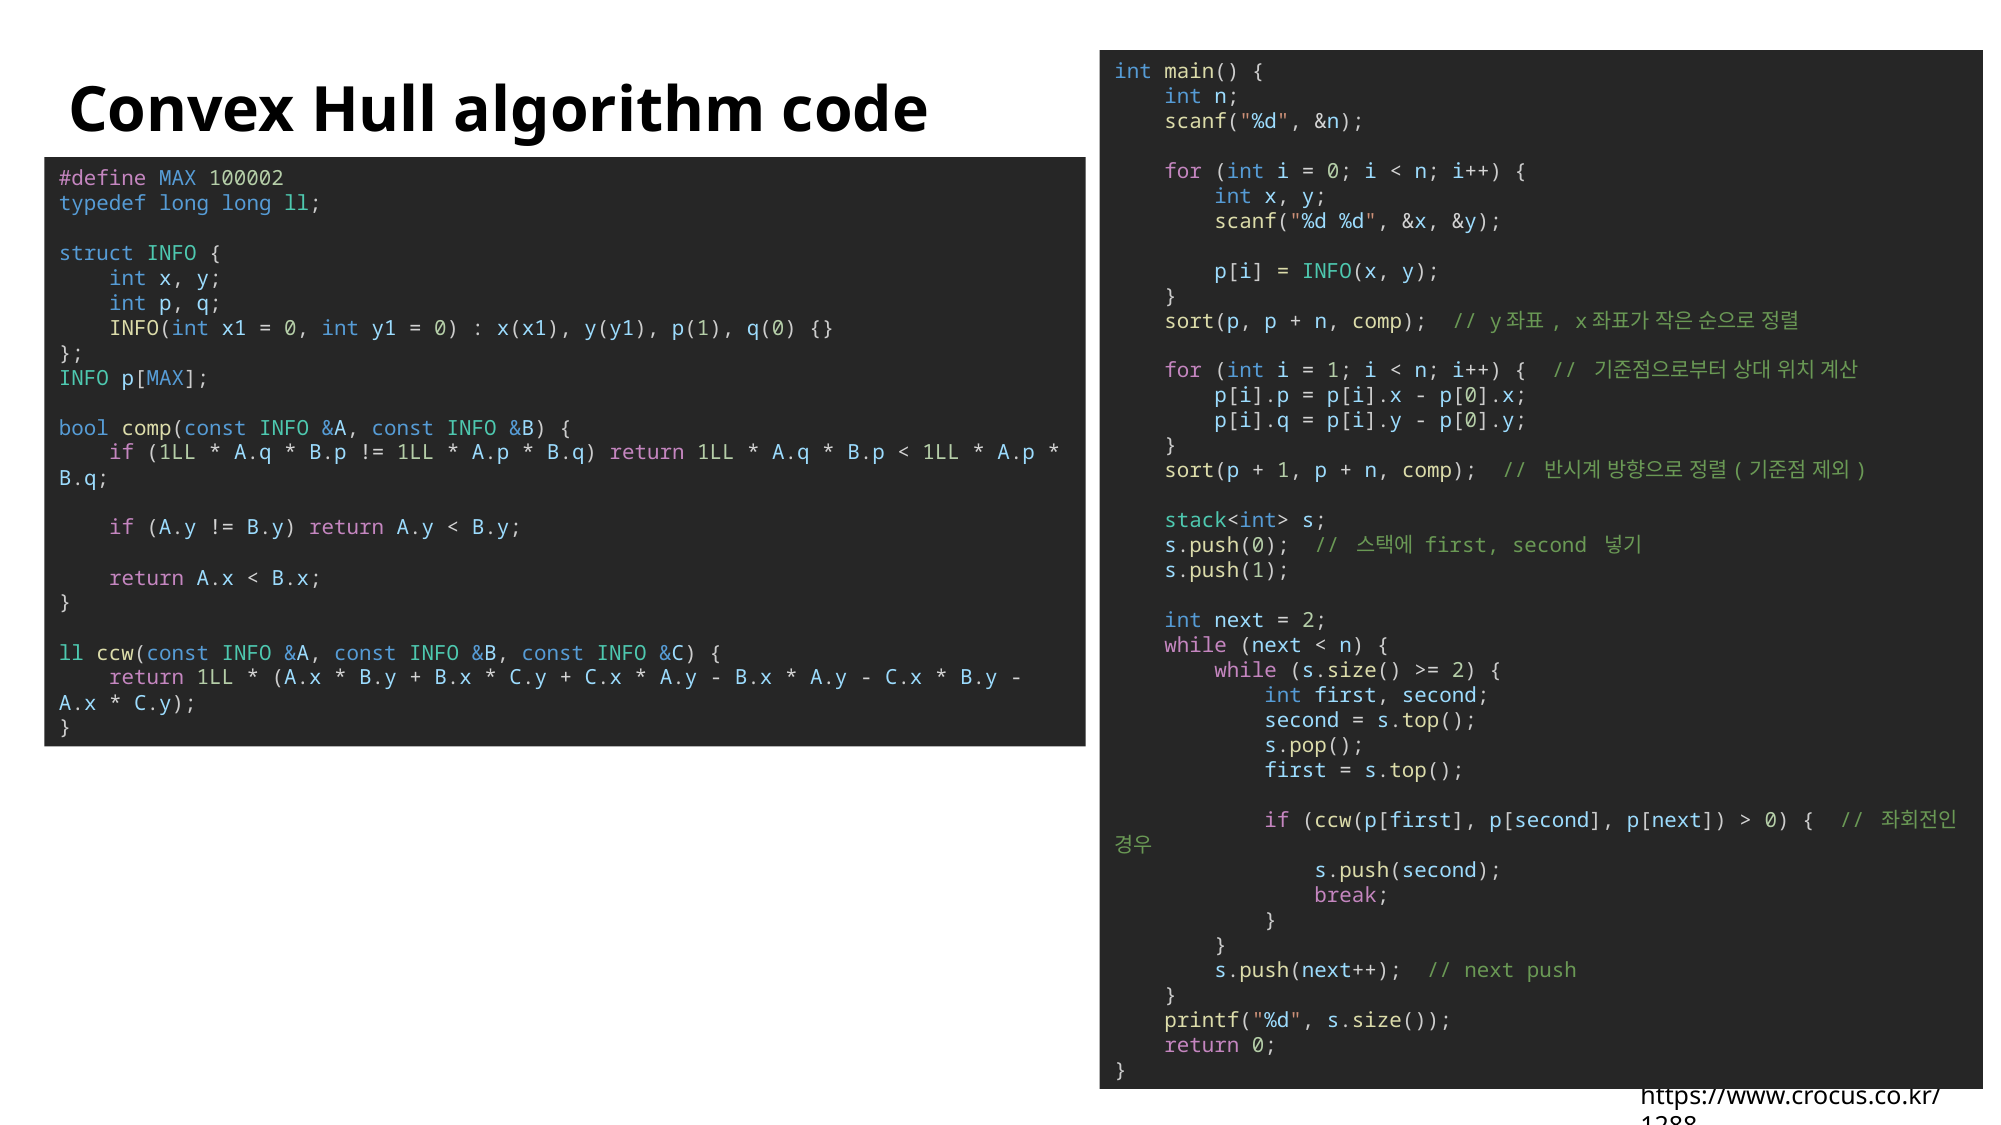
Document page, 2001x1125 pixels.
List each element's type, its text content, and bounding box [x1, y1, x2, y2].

text_box #define MAX 100002 typedef long long ll; struct INFO { int x, y; int p, q; INFO(int x1 = 0, int y1 = 0) : x(x1), y(y1), p(1), q(0) {} }; INFO p[MAX]; bool comp(const INFO &A, const INFO &B) { if (1LL * A.q * B.p != 1LL * A.p * B.q) return 1LL * A.q * B.p < 1LL * A.p * B.q; if (A.y != B.y) return A.y < B.y; return A.x < B.x; } ll ccw(const INFO &A, const INFO &B, const INFO &C) { return 1LL * (A.x * B.y + B.x * C.y + C.x * A.y - B.x * A.y - C.x * B.y - A.x * C.y); } [44, 157, 1086, 747]
text_box int main() { int n; scanf("%d", &n); for (int i = 0; i < n; i++) { int x, y; scanf("%d %d", &x, &y); p[i] = INFO(x, y); } sort(p, p + n, comp); // y좌표, x좌표가 작은 순으로 정렬 for (int i = 1; i < n; i++) { // 기준점으로부터 상대 위치 계산 p[i].p = p[i].x - p[0].x; p[i].q = p[i].y - p[0].y; } sort(p + 1, p + n, comp); // 반시계 방향으로 정렬(기준점 제외) stack<int> s; s.push(0); // 스택에 first, second 넣기 s.push(1); int next = 2; while (next < n) { while (s.size() >= 2) { int first, second; second = s.top(); s.pop(); first = s.top(); if (ccw(p[first], p[second], p[next]) > 0) { // 좌회전인 경우 s.push(second); break; } } s.push(next++); // next push } printf("%d", s.size()); return 0; } [1099, 50, 1983, 1089]
text_box https://www.crocus.co.kr/1288 [1625, 1072, 2000, 1125]
title Convex Hull algorithm code [53, 52, 1099, 172]
